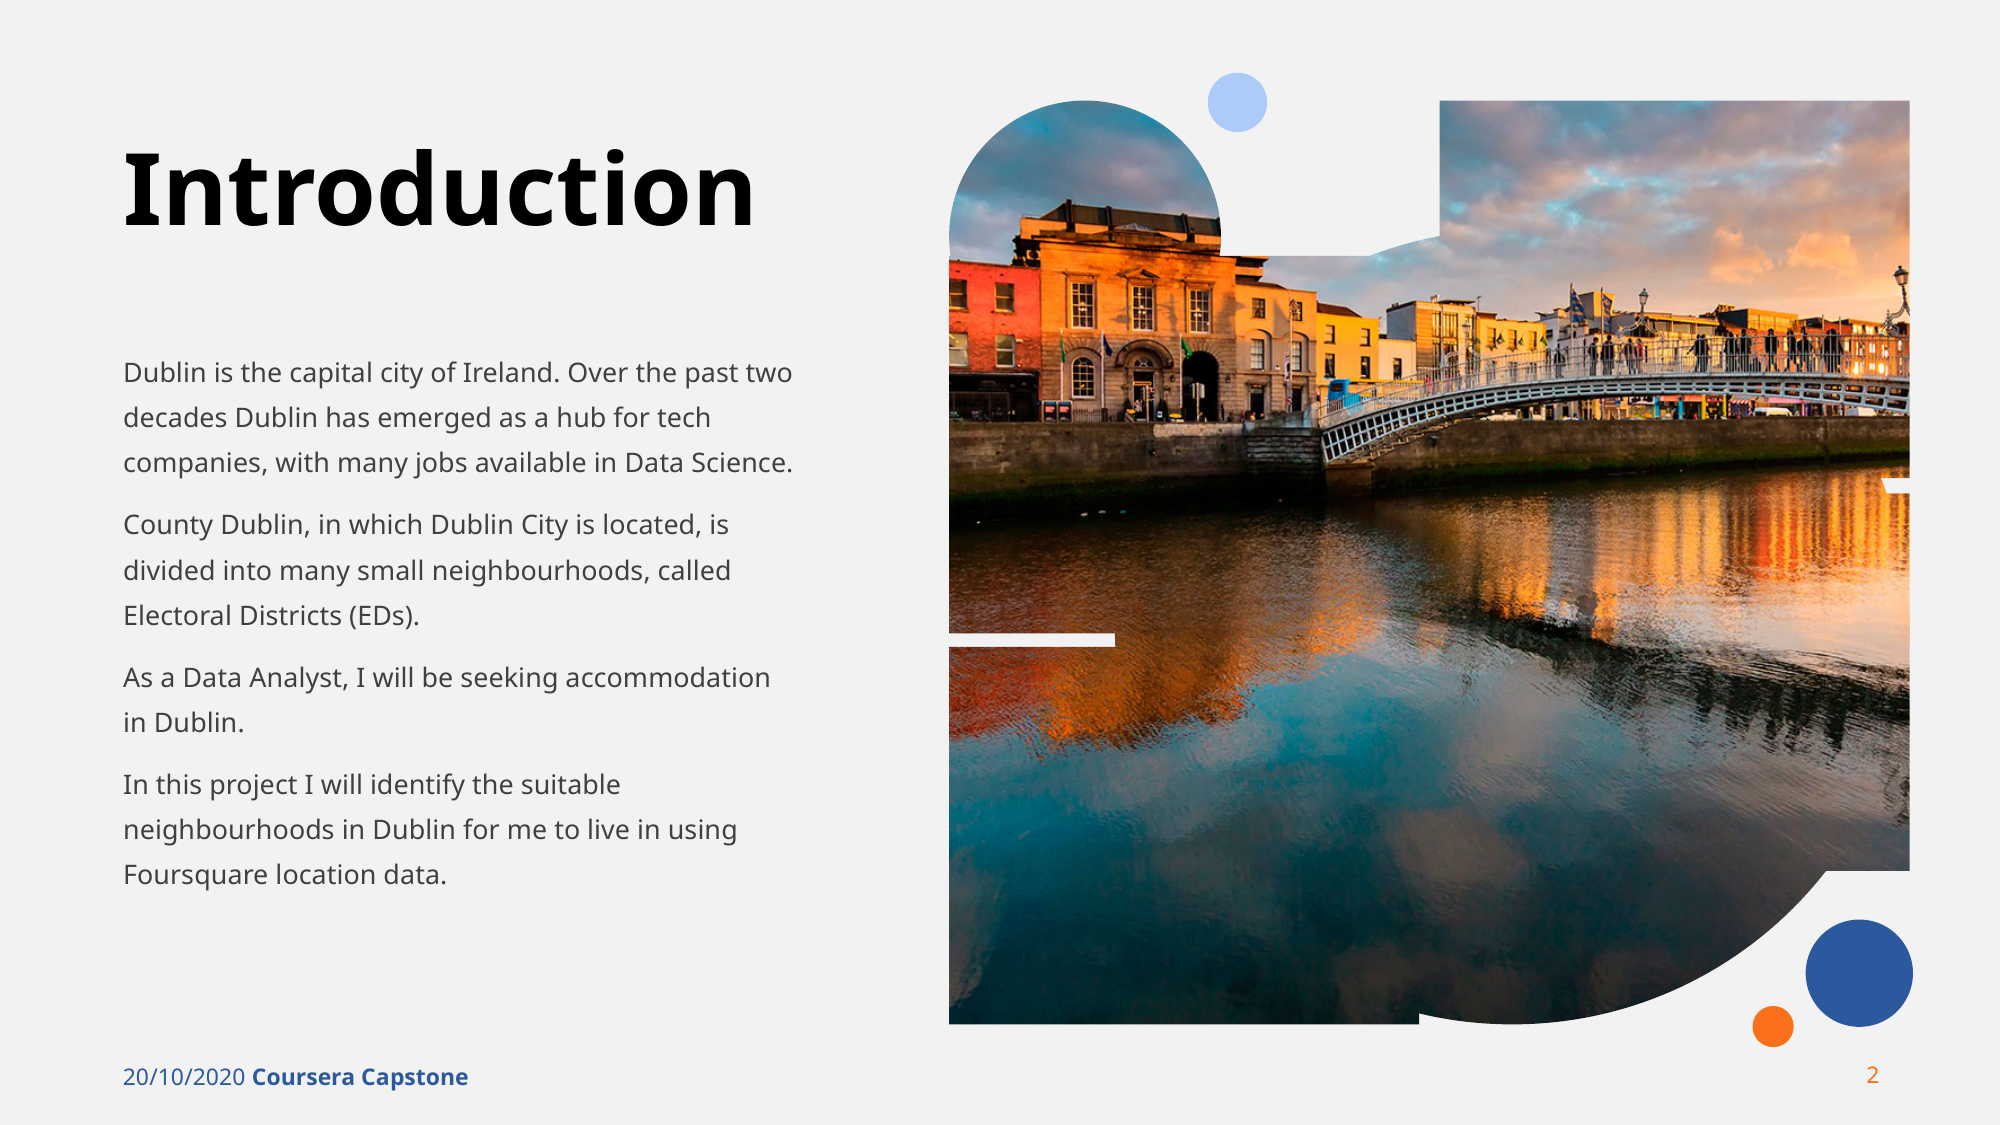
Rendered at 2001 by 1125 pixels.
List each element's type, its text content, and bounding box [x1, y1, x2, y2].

title Introduction [108, 132, 810, 269]
list Dublin is the capital city of Ireland. Over the past two decades Dublin has emerged as a hub for tech companies, with many jobs available in Data Science. County Dublin, in which Dublin City is located, is divided into many small neighbourhoods, called Electoral Districts (EDs). As a Data Analyst, I will be seeking accommodation in Dublin. In this project I will identify the suitable neighbourhoods in Dublin for me to live in using Foursquare location data. [108, 335, 810, 920]
picture [949, 100, 1910, 1025]
